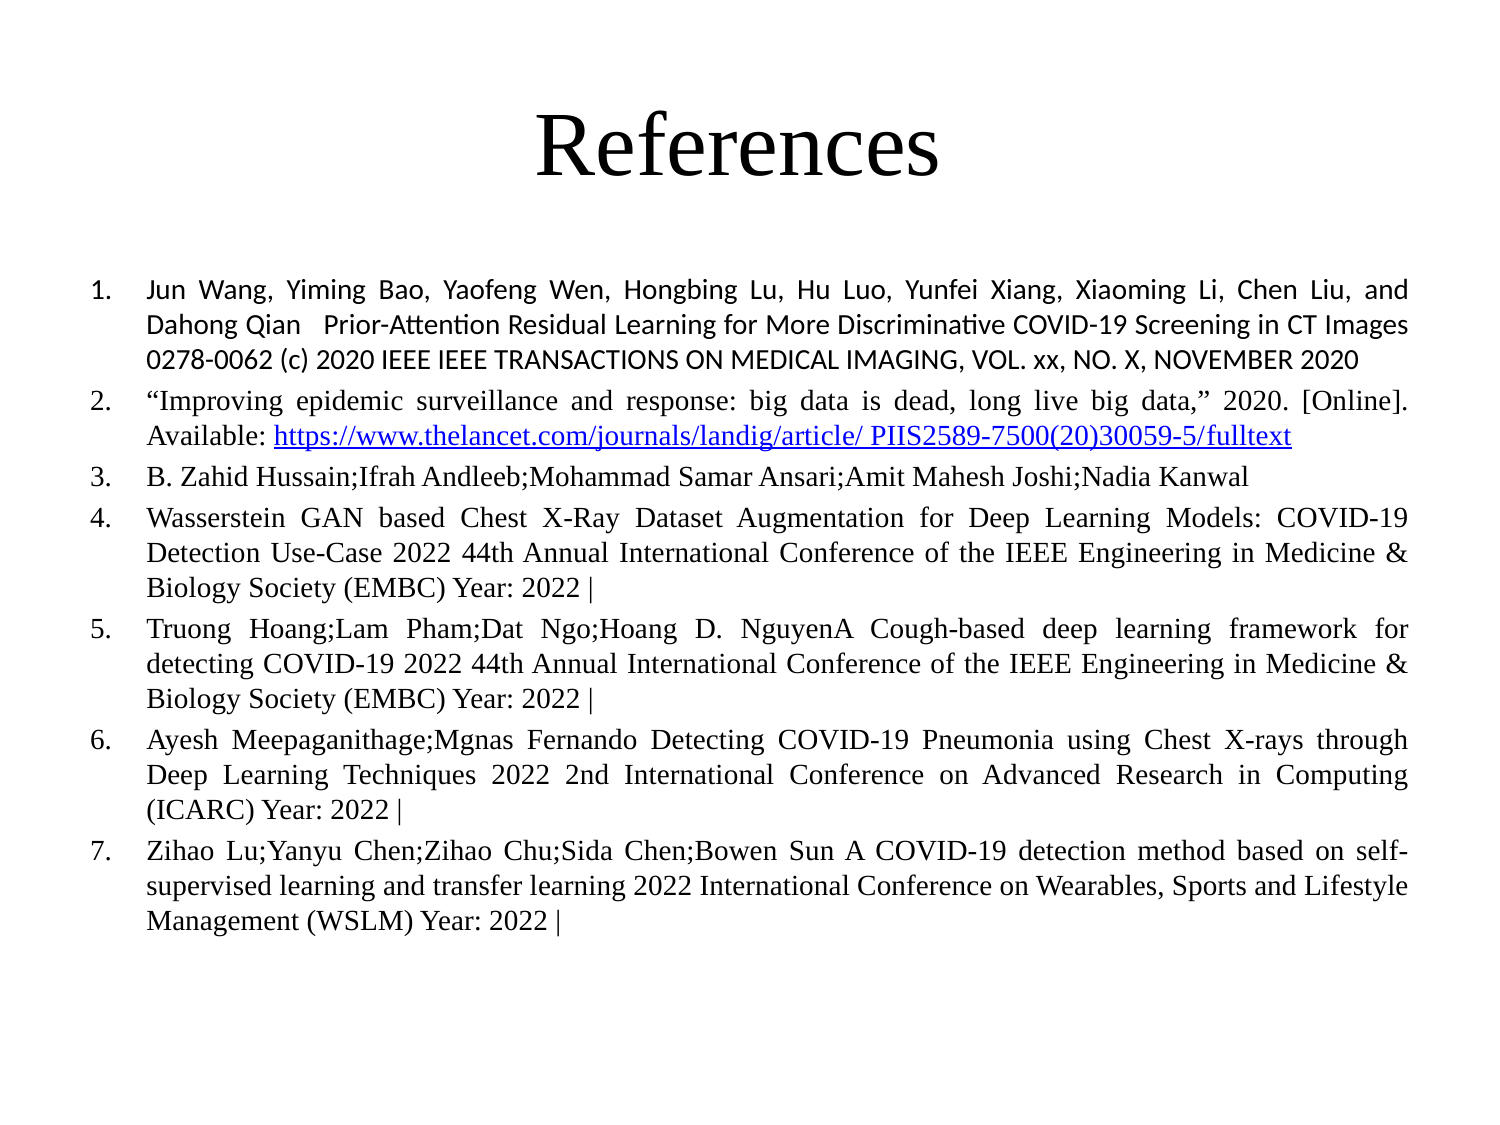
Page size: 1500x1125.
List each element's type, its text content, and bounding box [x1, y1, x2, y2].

list Jun Wang, Yiming Bao, Yaofeng Wen, Hongbing Lu, Hu Luo, Yunfei Xiang, Xiaoming Li, Chen Liu, and Dahong Qian Prior-Attention Residual Learning for More Discriminative COVID-19 Screening in CT Images 0278-0062 (c) 2020 IEEE IEEE TRANSACTIONS ON MEDICAL IMAGING, VOL. xx, NO. X, NOVEMBER 2020 “Improving epidemic surveillance and response: big data is dead, long live big data,” 2020. [Online]. Available: https://www.thelancet.com/journals/landig/article/ PIIS2589-7500(20)30059-5/fulltext B. Zahid Hussain;Ifrah Andleeb;Mohammad Samar Ansari;Amit Mahesh Joshi;Nadia Kanwal Wasserstein GAN based Chest X-Ray Dataset Augmentation for Deep Learning Models: COVID-19 Detection Use-Case 2022 44th Annual International Conference of the IEEE Engineering in Medicine & Biology Society (EMBC) Year: 2022 | Truong Hoang;Lam Pham;Dat Ngo;Hoang D. NguyenA Cough-based deep learning framework for detecting COVID-19 2022 44th Annual International Conference of the IEEE Engineering in Medicine & Biology Society (EMBC) Year: 2022 | Ayesh Meepaganithage;Mgnas Fernando Detecting COVID-19 Pneumonia using Chest X-rays through Deep Learning Techniques 2022 2nd International Conference on Advanced Research in Computing (ICARC) Year: 2022 | Zihao Lu;Yanyu Chen;Zihao Chu;Sida Chen;Bowen Sun A COVID-19 detection method based on self-supervised learning and transfer learning 2022 International Conference on Wearables, Sports and Lifestyle Management (WSLM) Year: 2022 | [75, 262, 1425, 1005]
title References [75, 45, 1425, 233]
